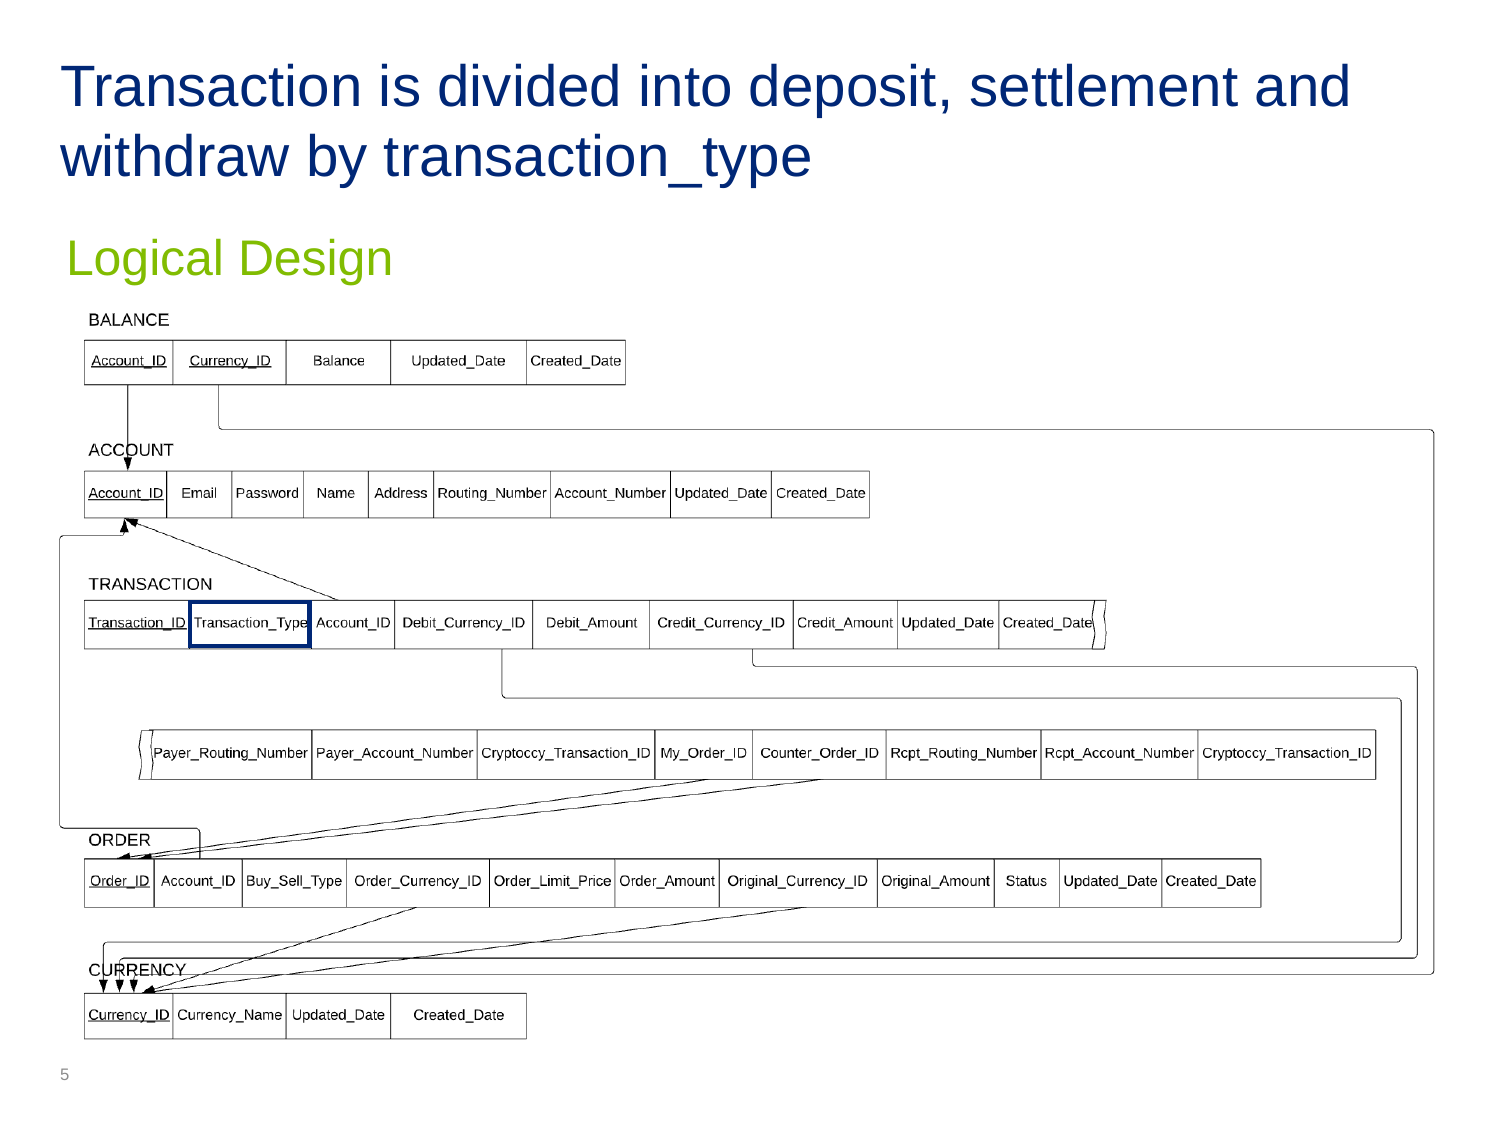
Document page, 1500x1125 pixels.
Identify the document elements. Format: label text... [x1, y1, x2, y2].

text_box Logical Design [65, 225, 1416, 279]
picture [28, 295, 1445, 1057]
title Transaction is divided into deposit, settlement and withdraw by transaction_type [60, 48, 1440, 126]
